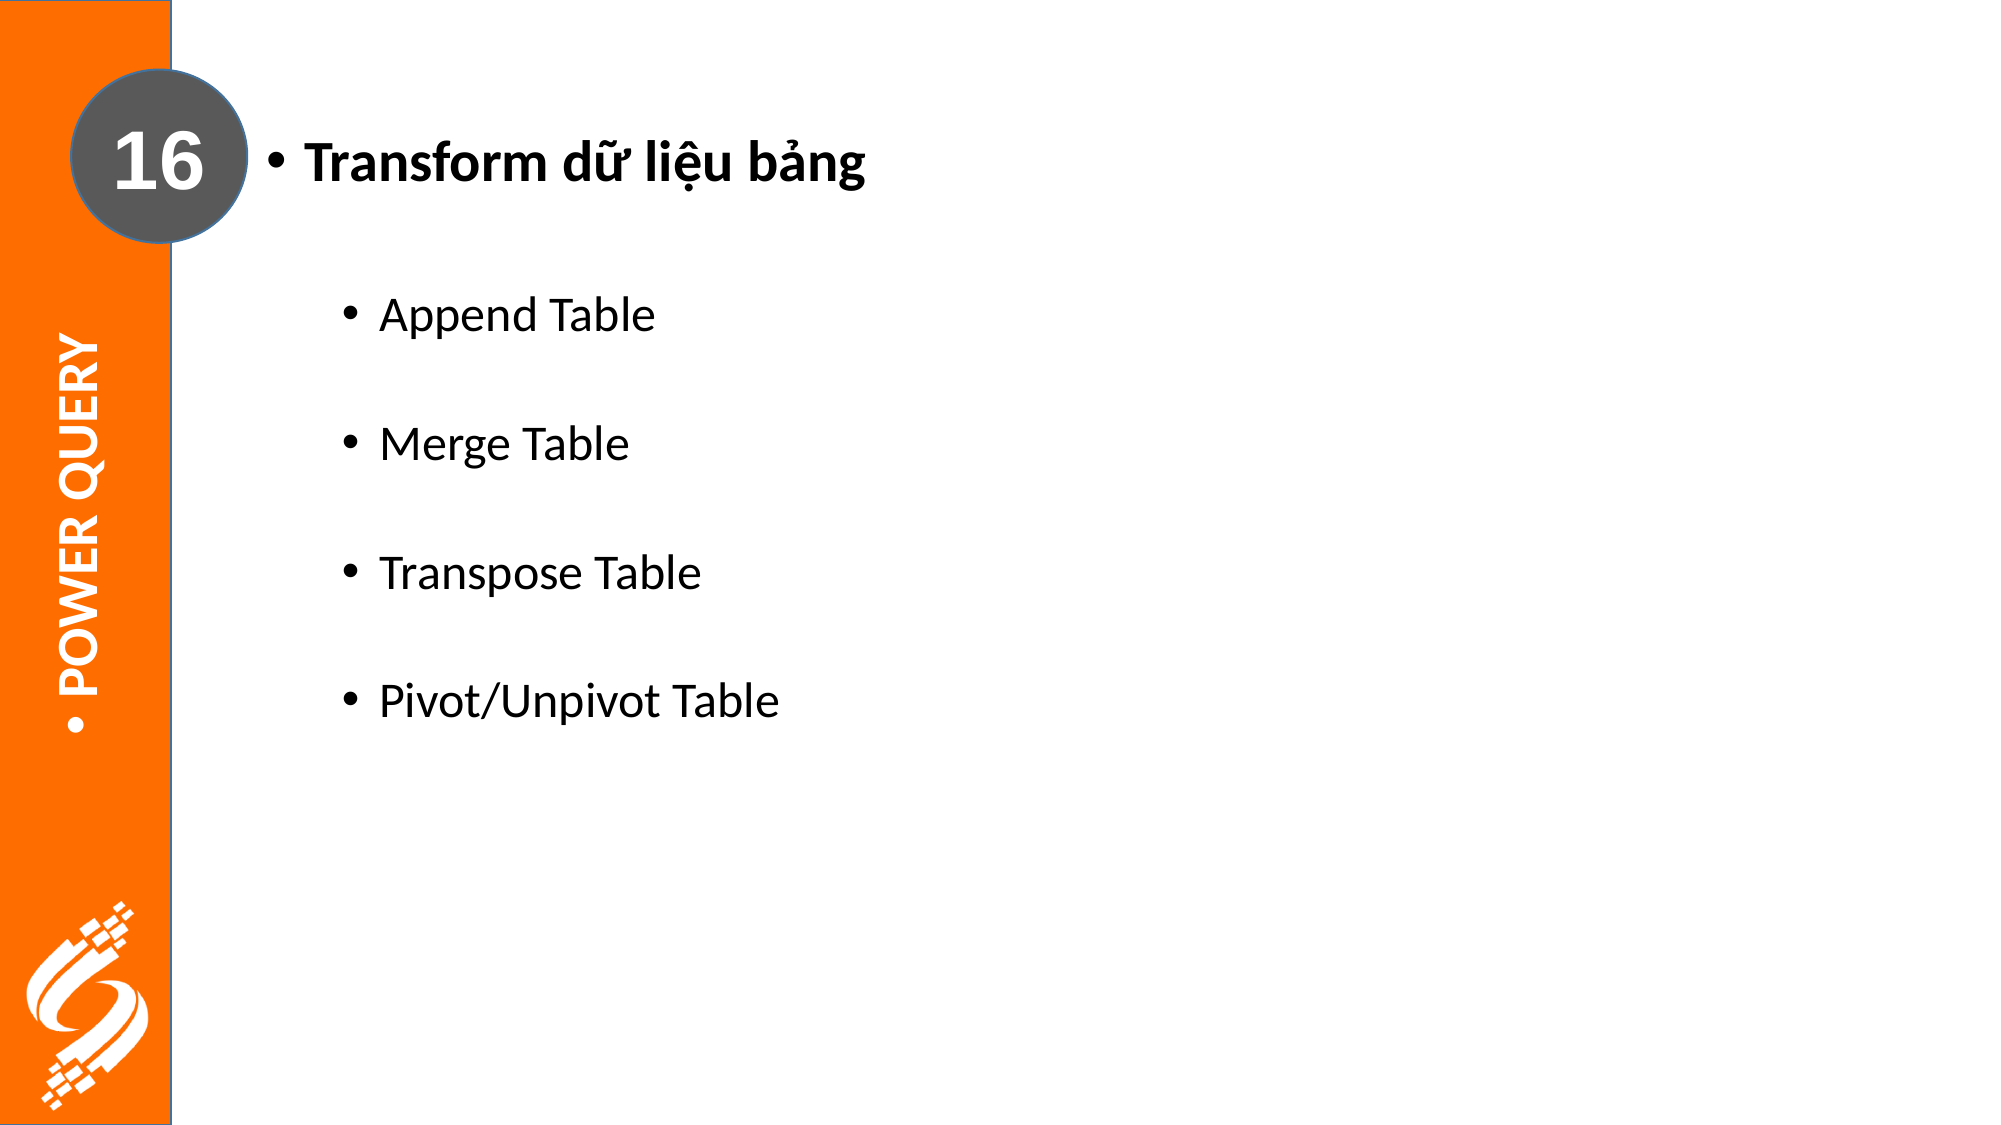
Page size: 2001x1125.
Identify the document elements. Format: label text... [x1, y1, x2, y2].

picture [0, 838, 260, 1125]
text_box POWER QUERY [39, 193, 142, 838]
text_box 16 [70, 68, 249, 244]
text_box [0, 0, 172, 838]
text_box Transform dữ liệu bảng Append Table Merge Table Transpose Table Pivot/Unpivot Table [252, 123, 1921, 1003]
